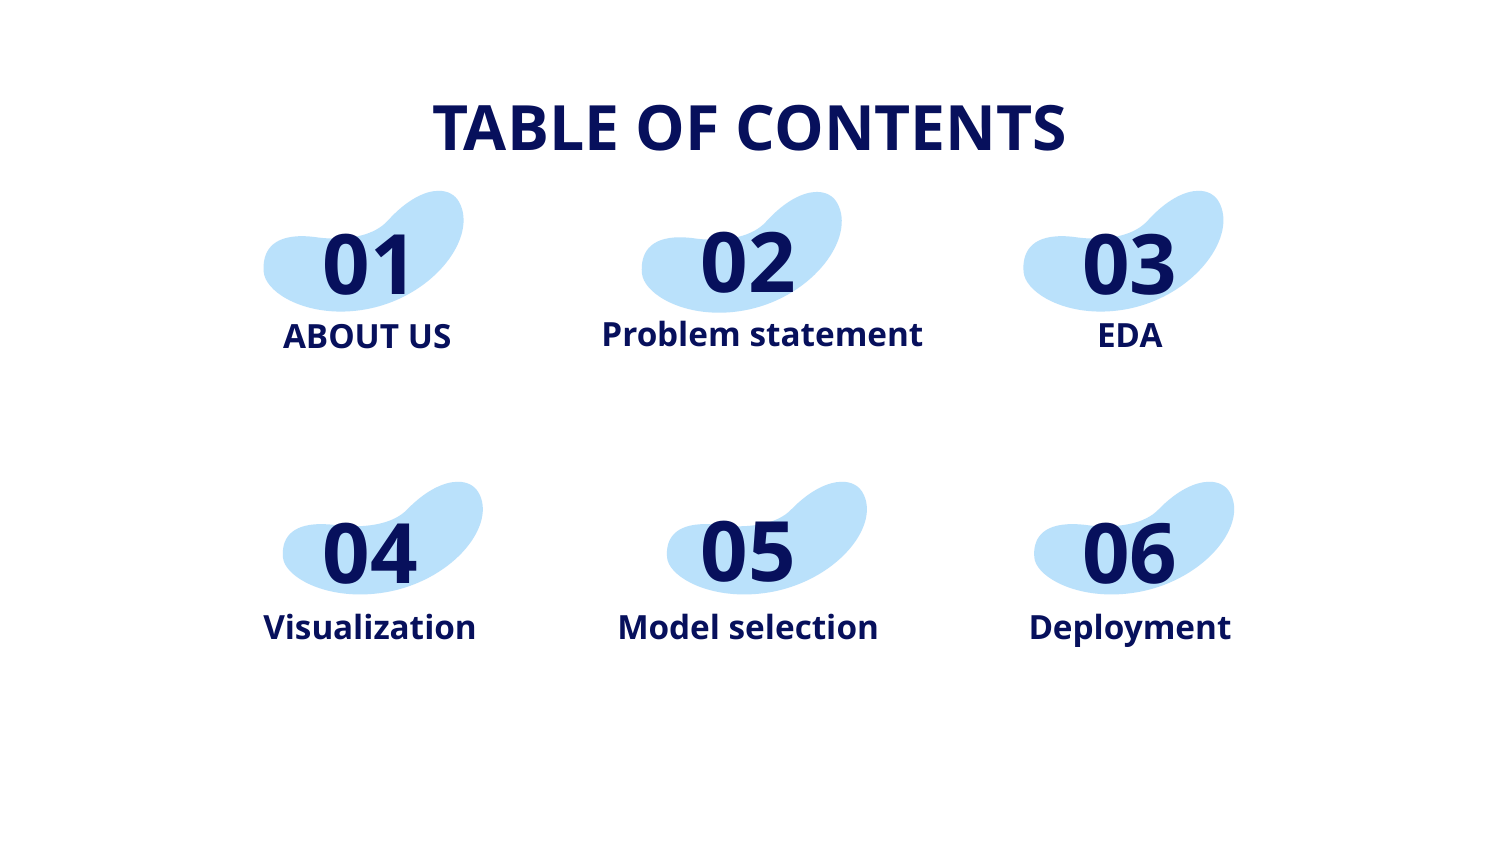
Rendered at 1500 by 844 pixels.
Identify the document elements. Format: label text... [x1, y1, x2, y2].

title 06 [946, 498, 1314, 603]
title EDA [932, 299, 1328, 373]
title ABOUT US [183, 299, 552, 373]
title Visualization [172, 591, 564, 664]
title 04 [186, 498, 554, 603]
title Deployment [946, 603, 1314, 664]
title Problem statement [578, 316, 932, 371]
title Model selection [564, 603, 933, 664]
title 05 [564, 494, 933, 603]
title TABLE OF CONTENTS [75, 72, 1425, 153]
title 02 [564, 202, 933, 316]
title 03 [946, 207, 1314, 316]
title 01 [186, 206, 554, 316]
